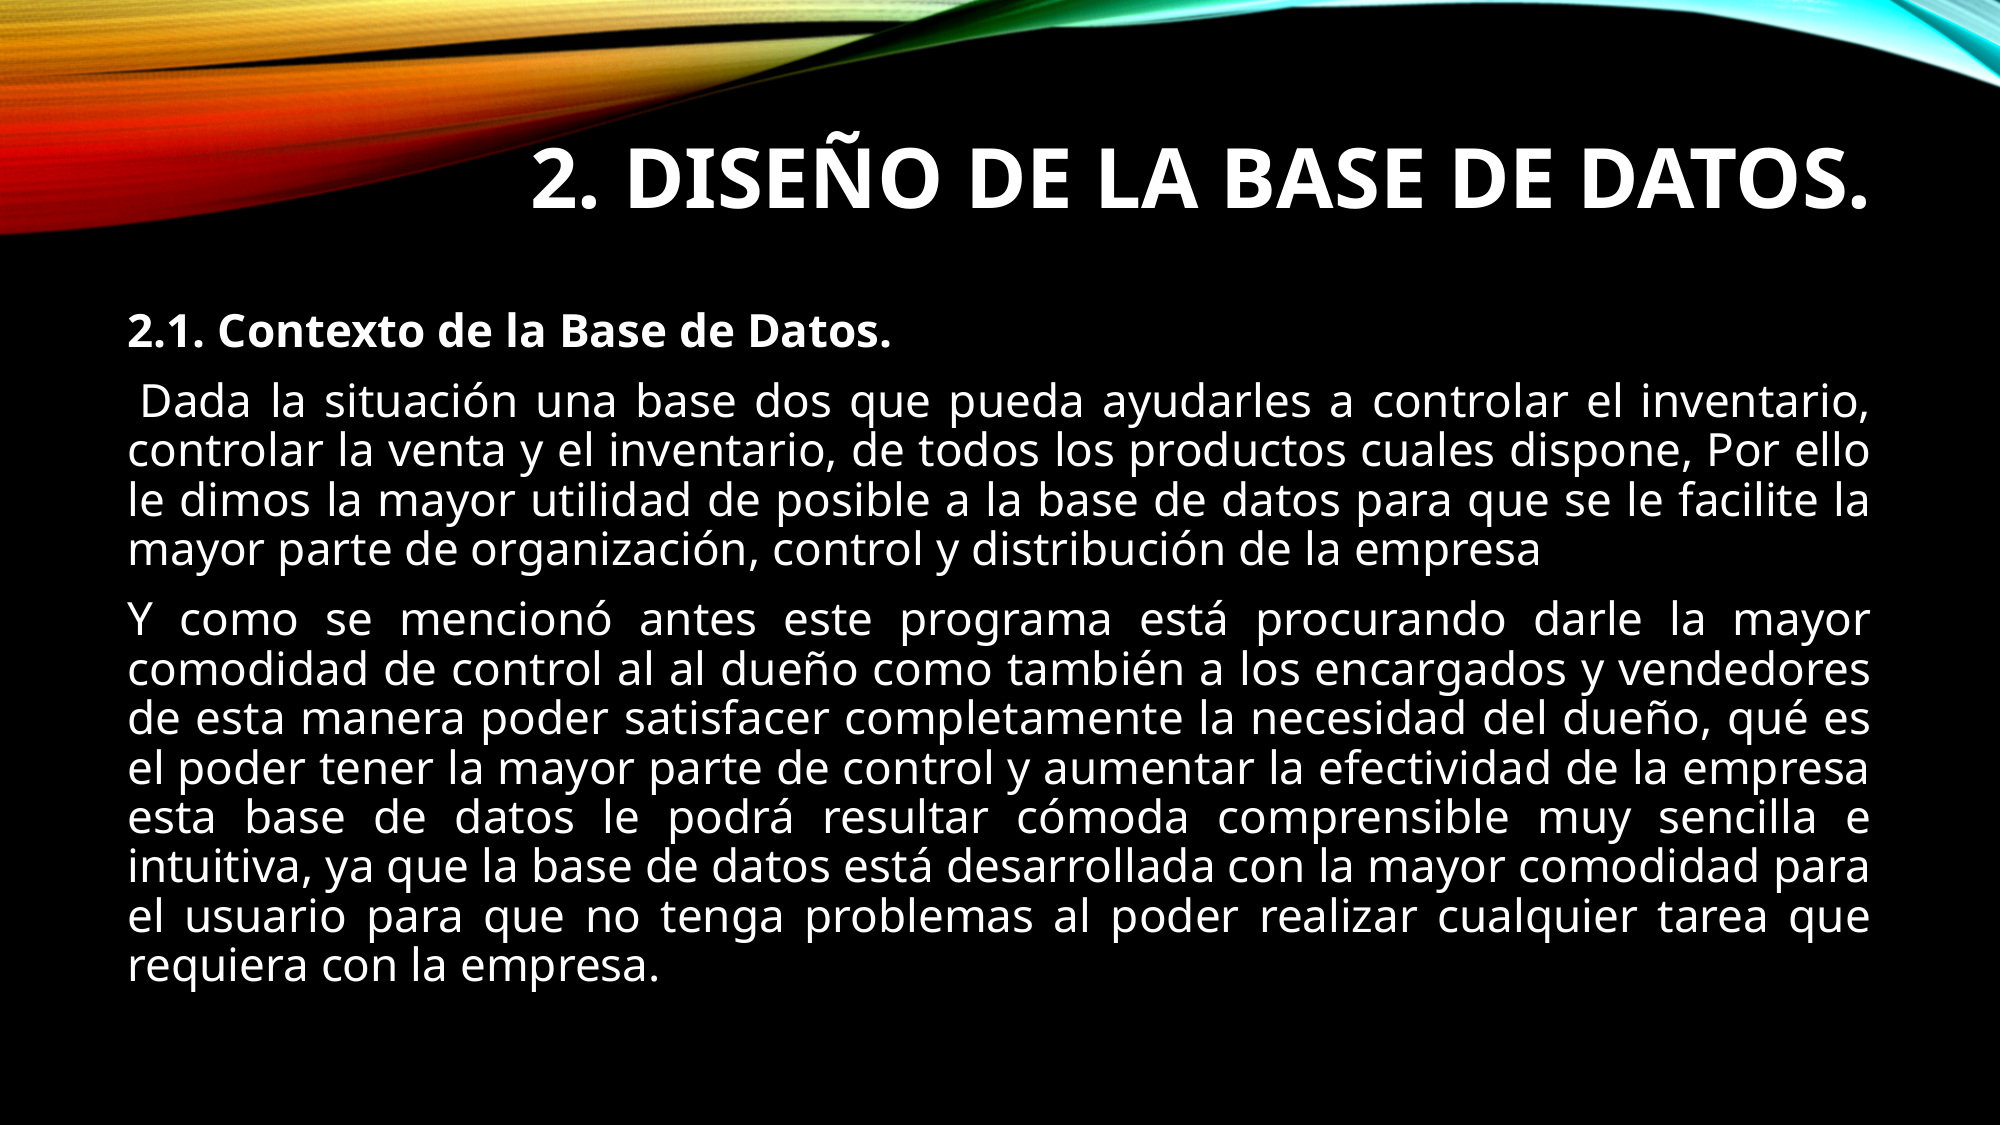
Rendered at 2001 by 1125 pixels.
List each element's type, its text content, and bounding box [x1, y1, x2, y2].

list 2.1. Contexto de la Base de Datos. Dada la situación una base dos que pueda ayudarles a controlar el inventario, controlar la venta y el inventario, de todos los productos cuales dispone, Por ello le dimos la mayor utilidad de posible a la base de datos para que se le facilite la mayor parte de organización, control y distribución de la empresa Y como se mencionó antes este programa está procurando darle la mayor comodidad de control al al dueño como también a los encargados y vendedores de esta manera poder satisfacer completamente la necesidad del dueño, qué es el poder tener la mayor parte de control y aumentar la efectividad de la empresa esta base de datos le podrá resultar cómoda comprensible muy sencilla e intuitiva, ya que la base de datos está desarrollada con la mayor comodidad para el usuario para que no tenga problemas al poder realizar cualquier tarea que requiera con la empresa. [112, 299, 1888, 1021]
title 2. Diseño de la base de Datos. [474, 125, 1888, 299]
picture [0, 0, 2000, 237]
